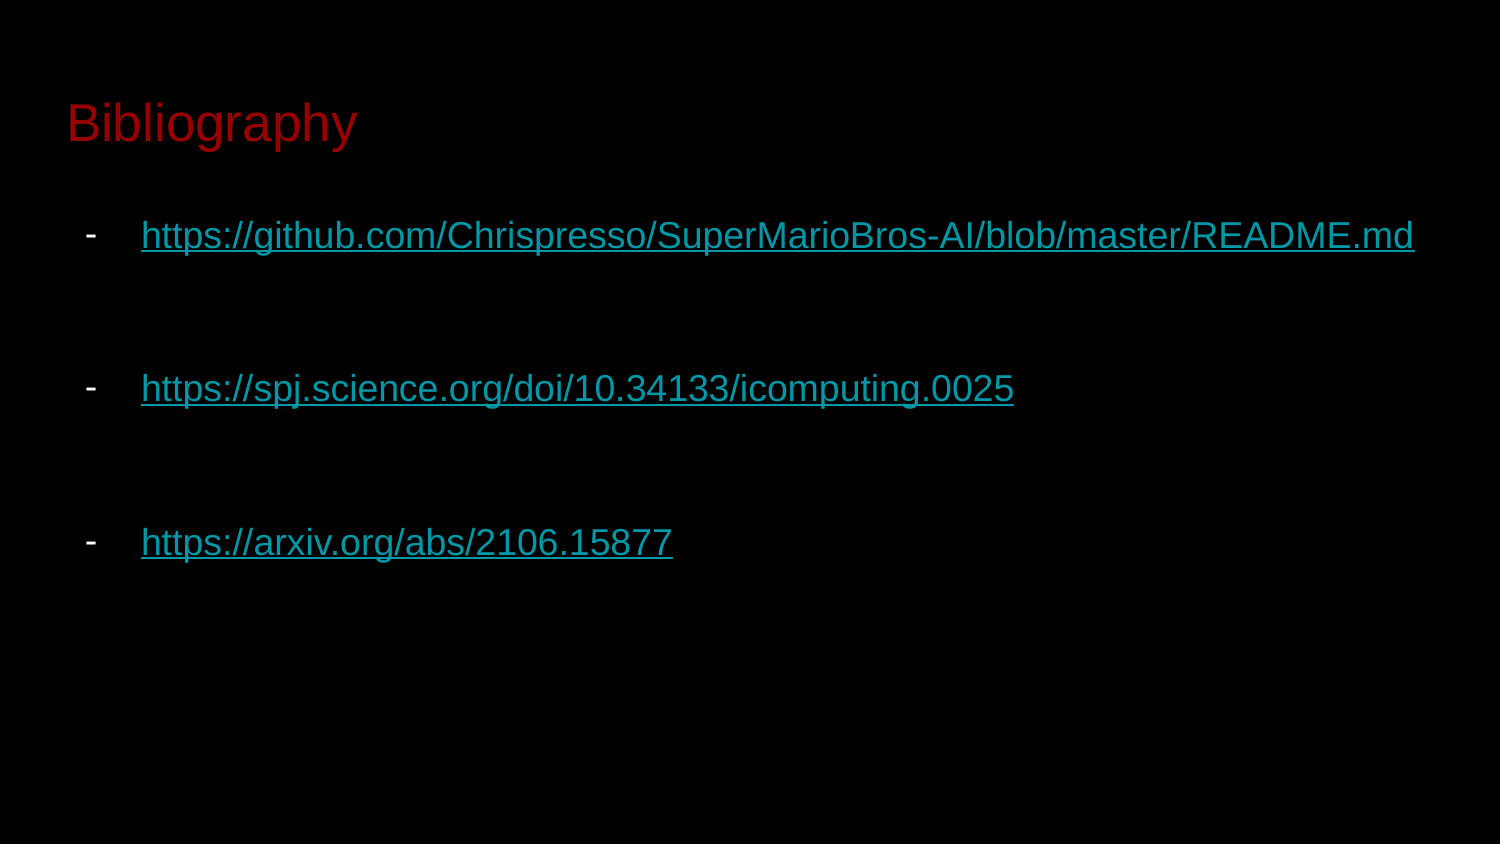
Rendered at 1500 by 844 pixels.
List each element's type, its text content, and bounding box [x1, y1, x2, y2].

list https://github.com/Chrispresso/SuperMarioBros-AI/blob/master/README.md https://spj.science.org/doi/10.34133/icomputing.0025 https://arxiv.org/abs/2106.15877 [51, 189, 1449, 750]
title Bibliography [51, 72, 1449, 167]
